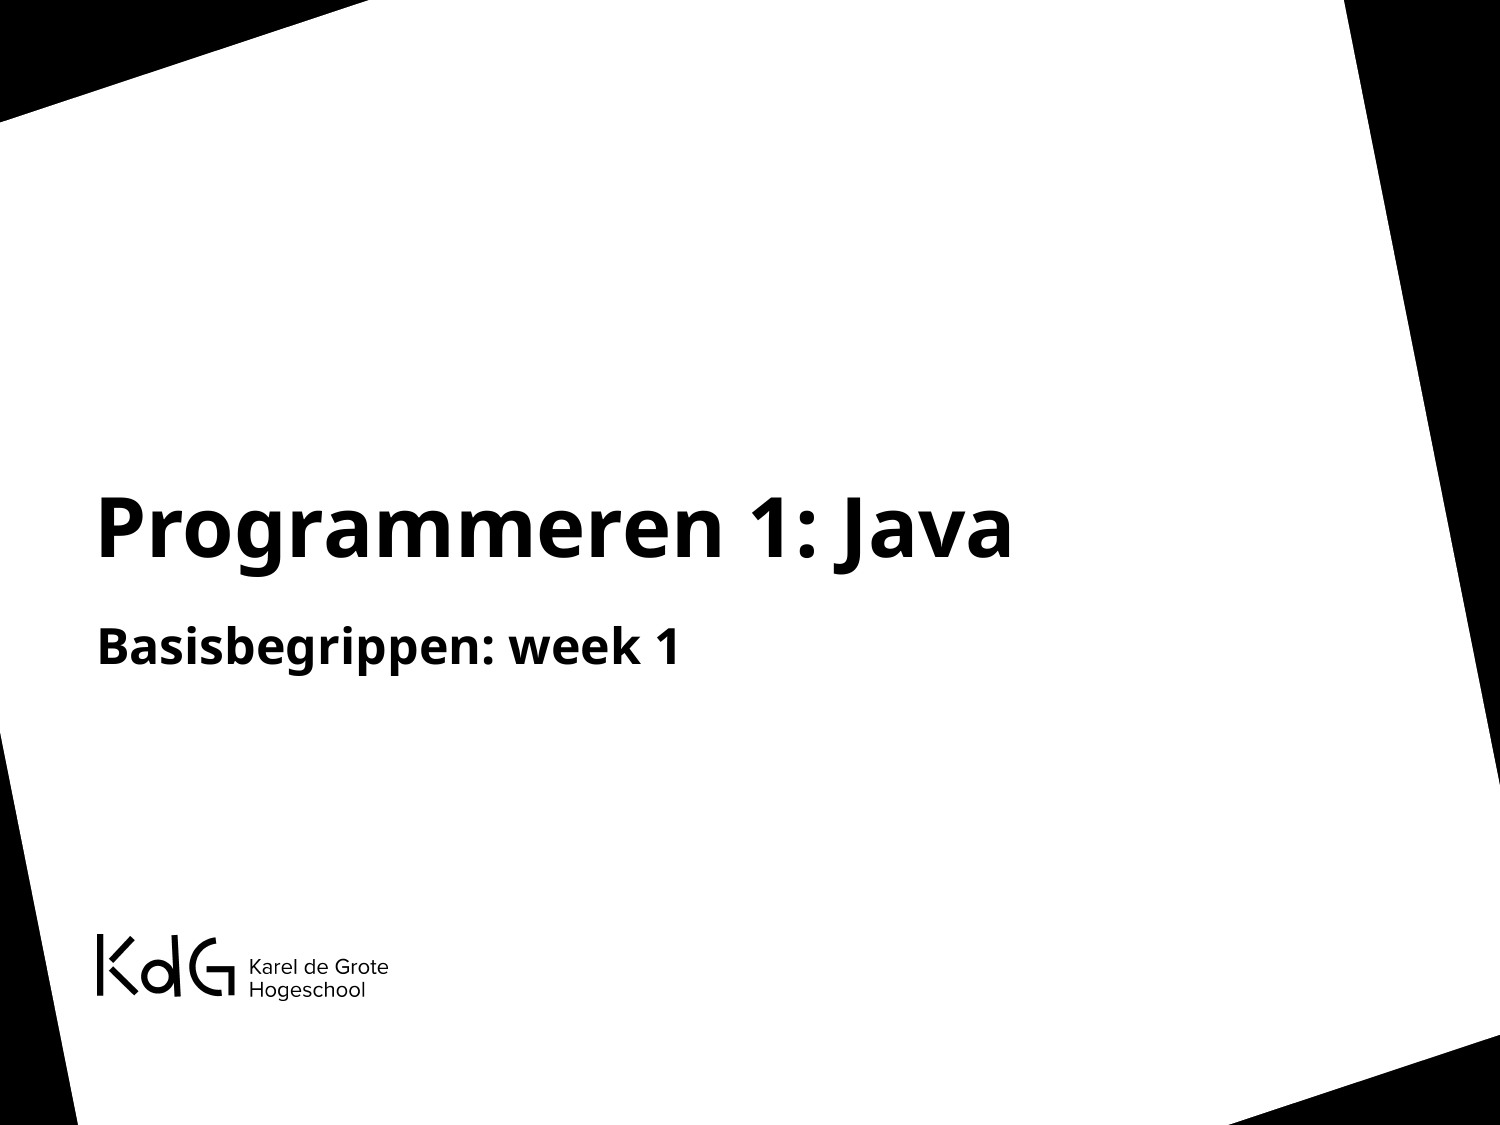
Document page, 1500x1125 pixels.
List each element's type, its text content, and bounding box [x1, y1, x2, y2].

picture [97, 934, 388, 1001]
title Programmeren 1: Java [79, 349, 1284, 591]
subtitle Basisbegrippen: week 1 [81, 599, 1067, 887]
